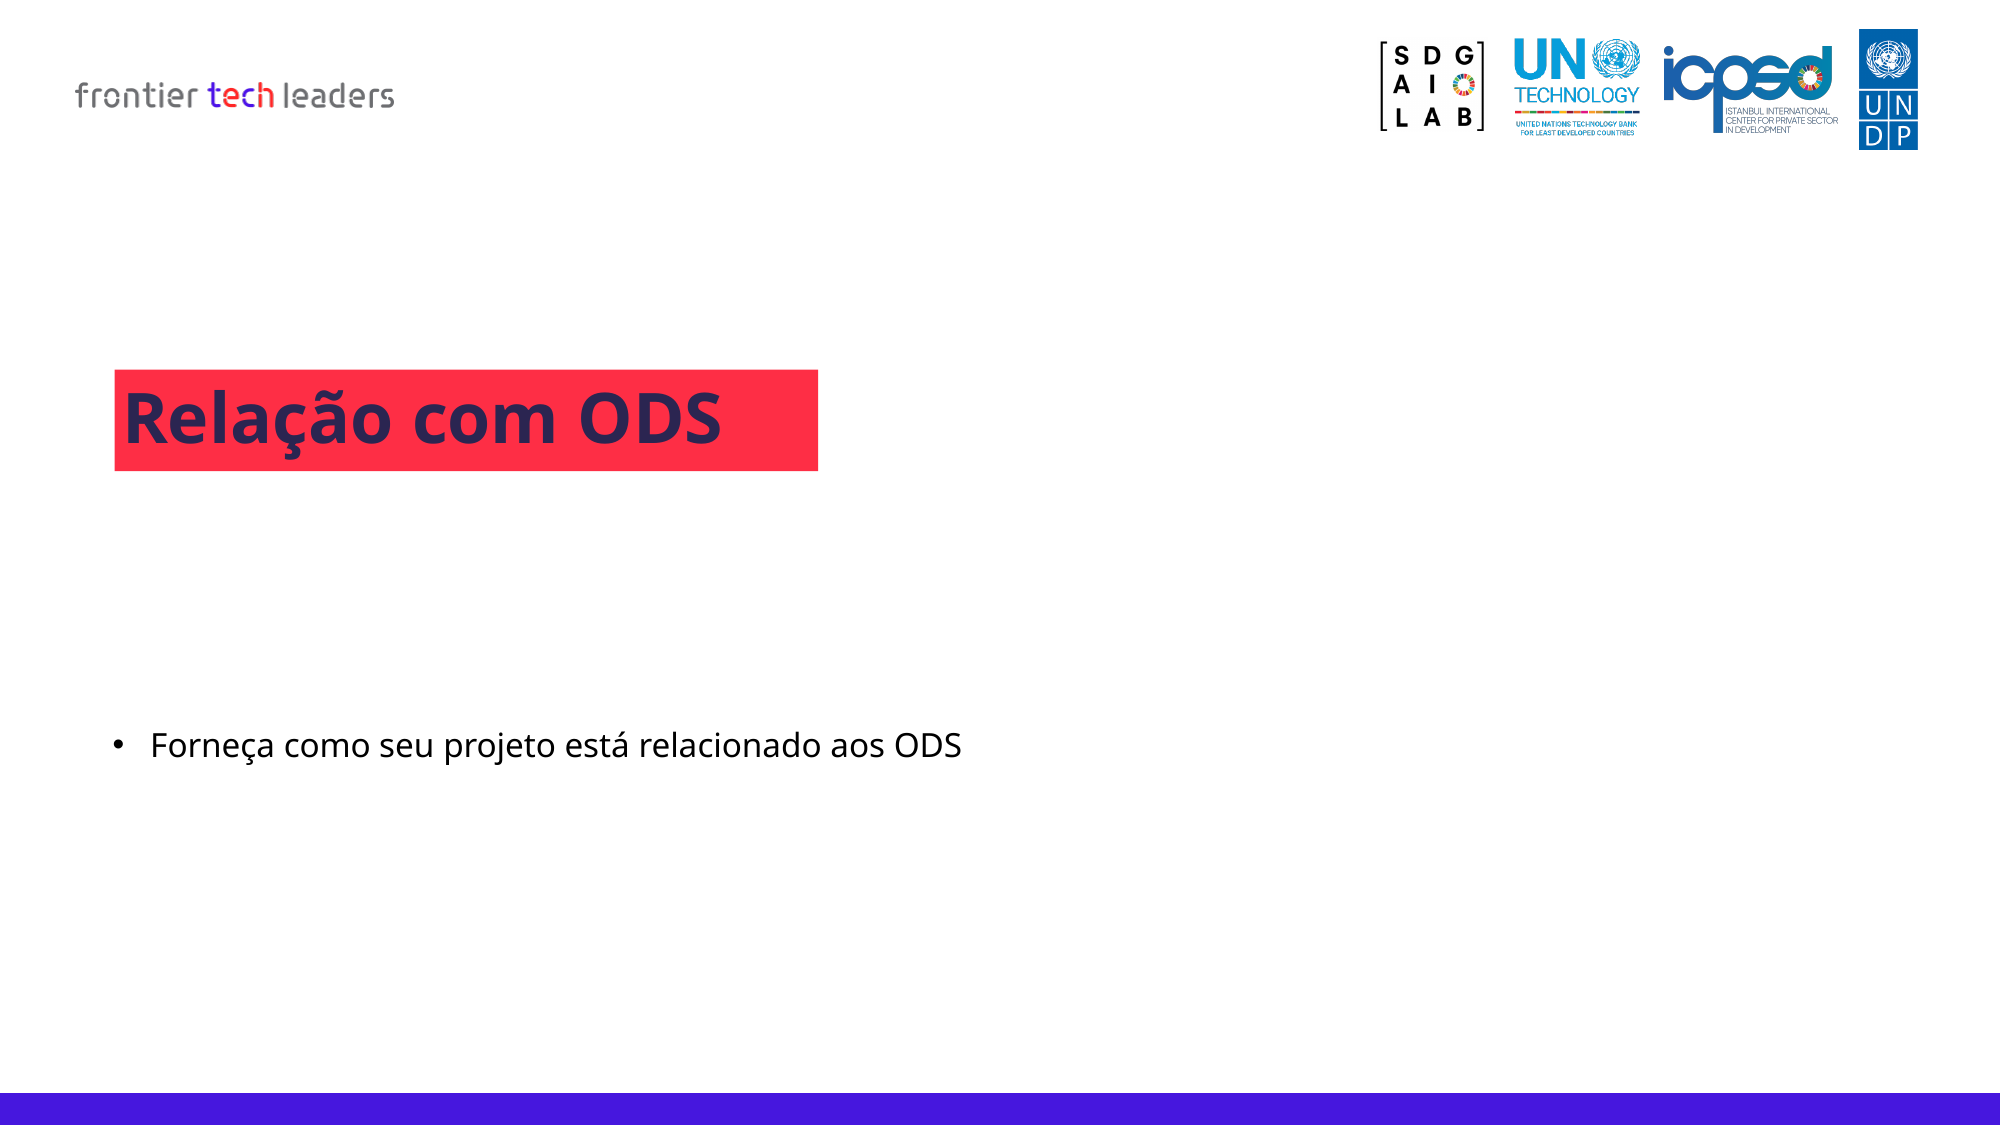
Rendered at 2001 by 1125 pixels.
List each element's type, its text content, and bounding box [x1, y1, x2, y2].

picture [75, 82, 394, 108]
text_box [0, 1093, 2000, 1125]
list Forneça como seu projeto está relacionado aos ODS [104, 483, 1420, 1006]
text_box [1377, 29, 1918, 150]
title Relação com ODS [114, 348, 1388, 493]
